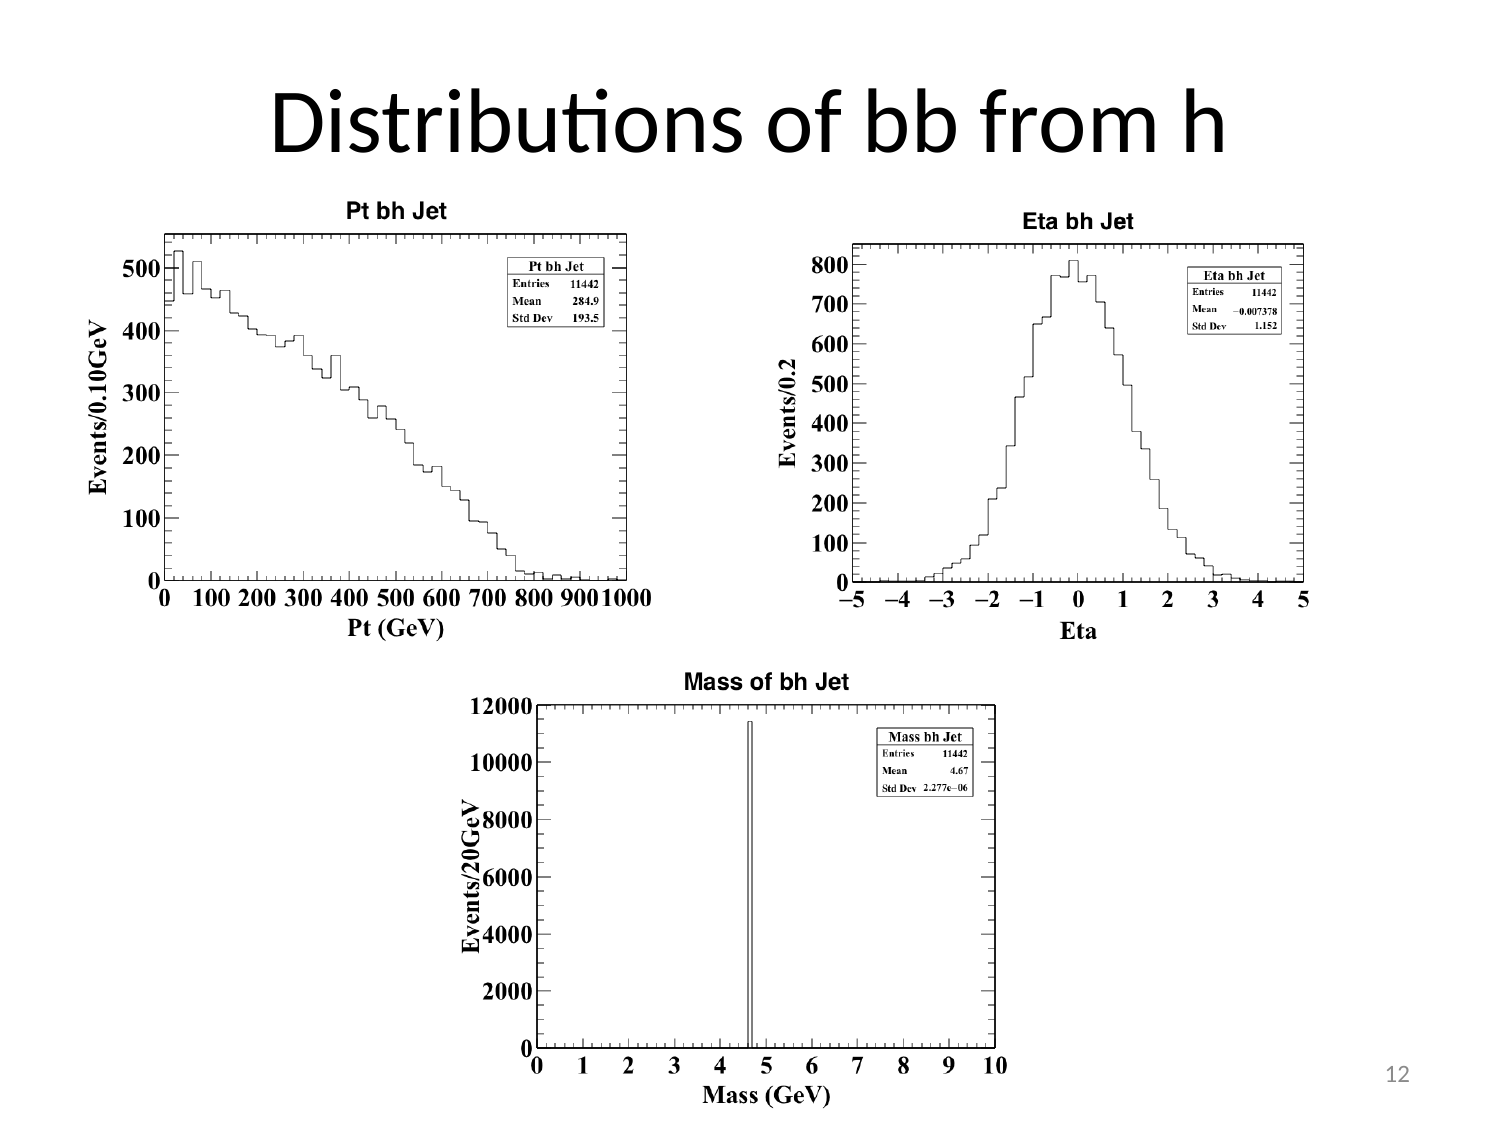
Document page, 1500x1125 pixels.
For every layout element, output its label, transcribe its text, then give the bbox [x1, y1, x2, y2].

picture [74, 188, 717, 651]
title Distributions of bb from h [75, 45, 1425, 188]
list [448, 658, 1084, 1117]
slide_number 12 [1087, 1042, 1425, 1103]
picture [765, 199, 1391, 651]
